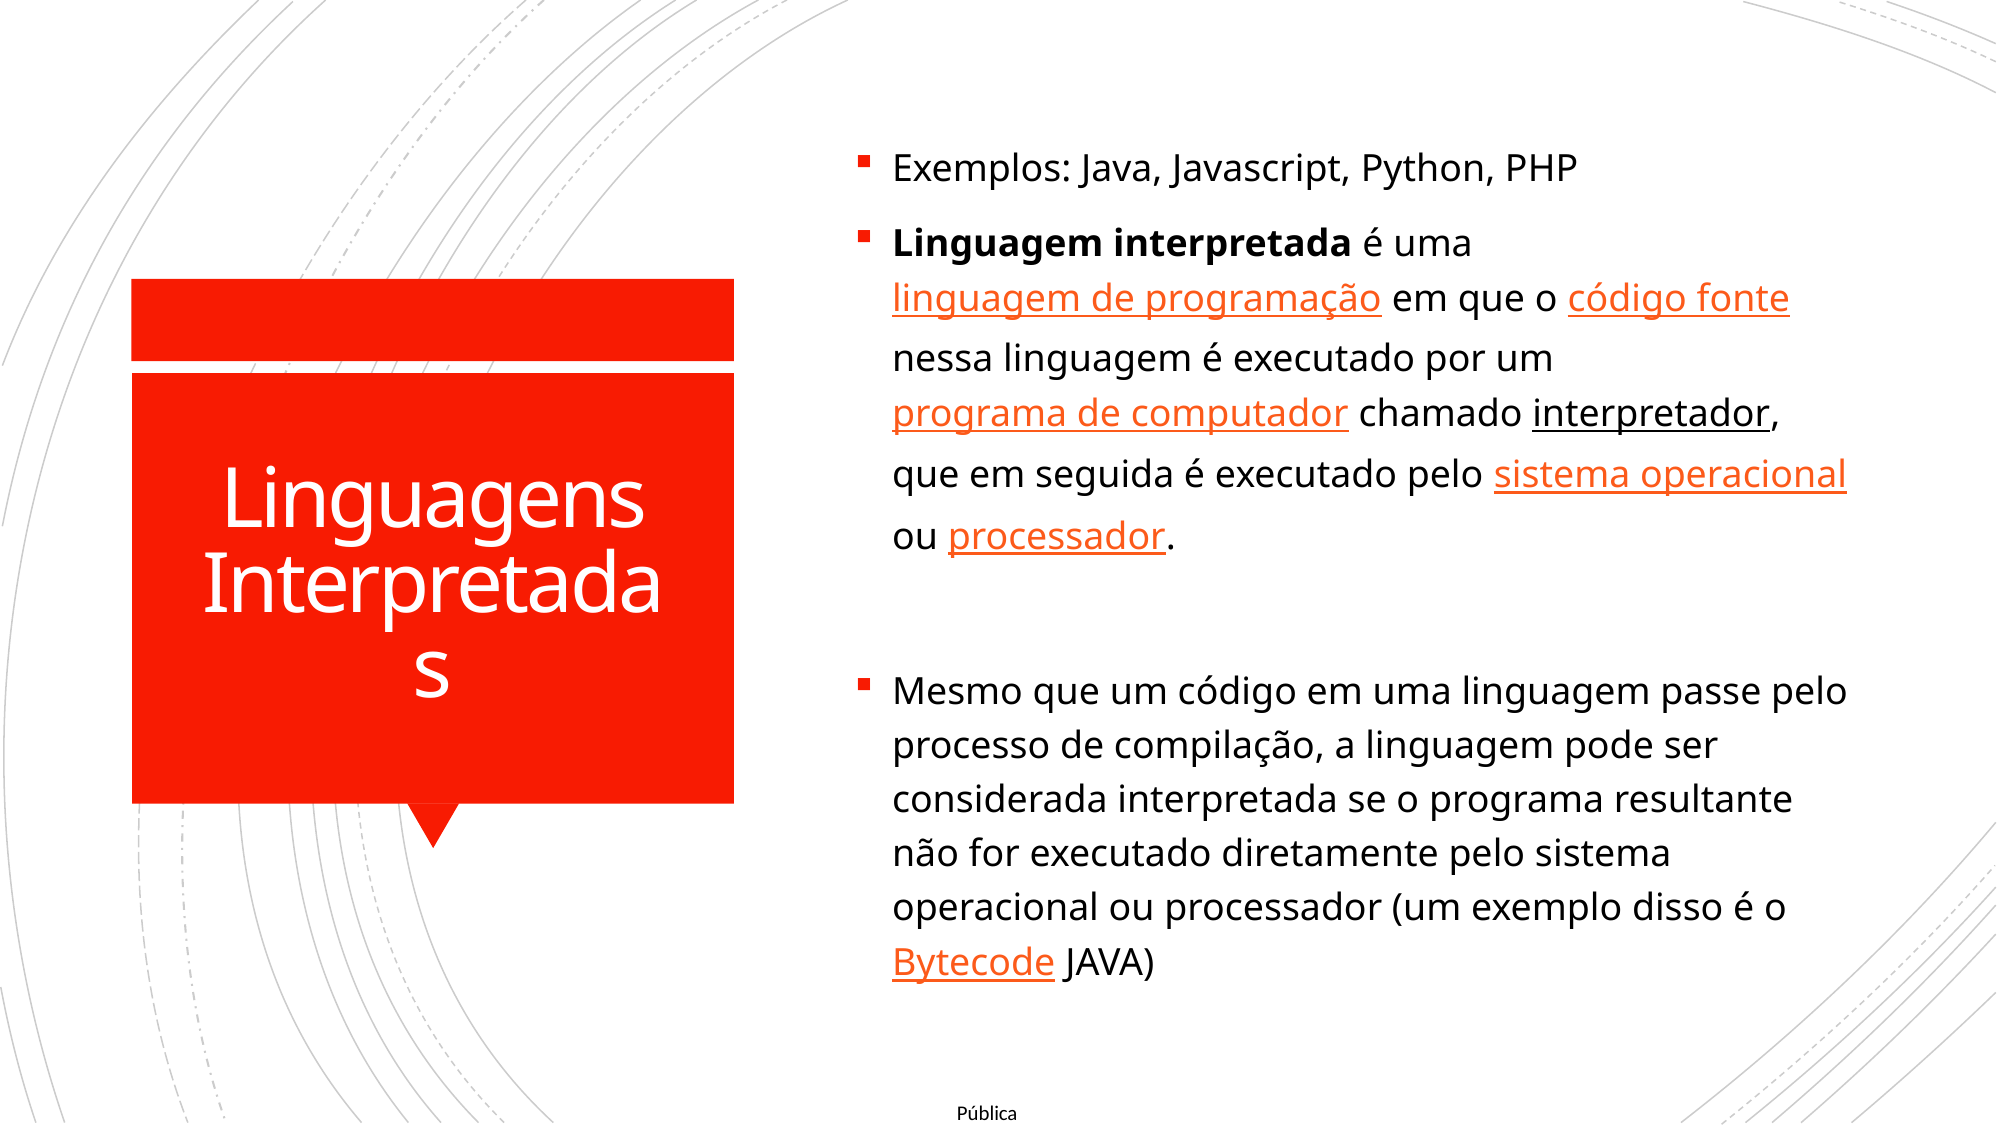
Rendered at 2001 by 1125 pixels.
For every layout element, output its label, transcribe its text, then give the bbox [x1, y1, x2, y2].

list Exemplos: Java, Javascript, Python, PHP Linguagem interpretada é uma linguagem de programação em que o código fonte nessa linguagem é executado por um programa de computador chamado interpretador, que em seguida é executado pelo sistema operacional ou processador. Mesmo que um código em uma linguagem passe pelo processo de compilação, a linguagem pode ser considerada interpretada se o programa resultante não for executado diretamente pelo sistema operacional ou processador (um exemplo disso é o Bytecode JAVA) [839, 131, 1871, 993]
title Linguagens Interpretadas [145, 385, 720, 789]
